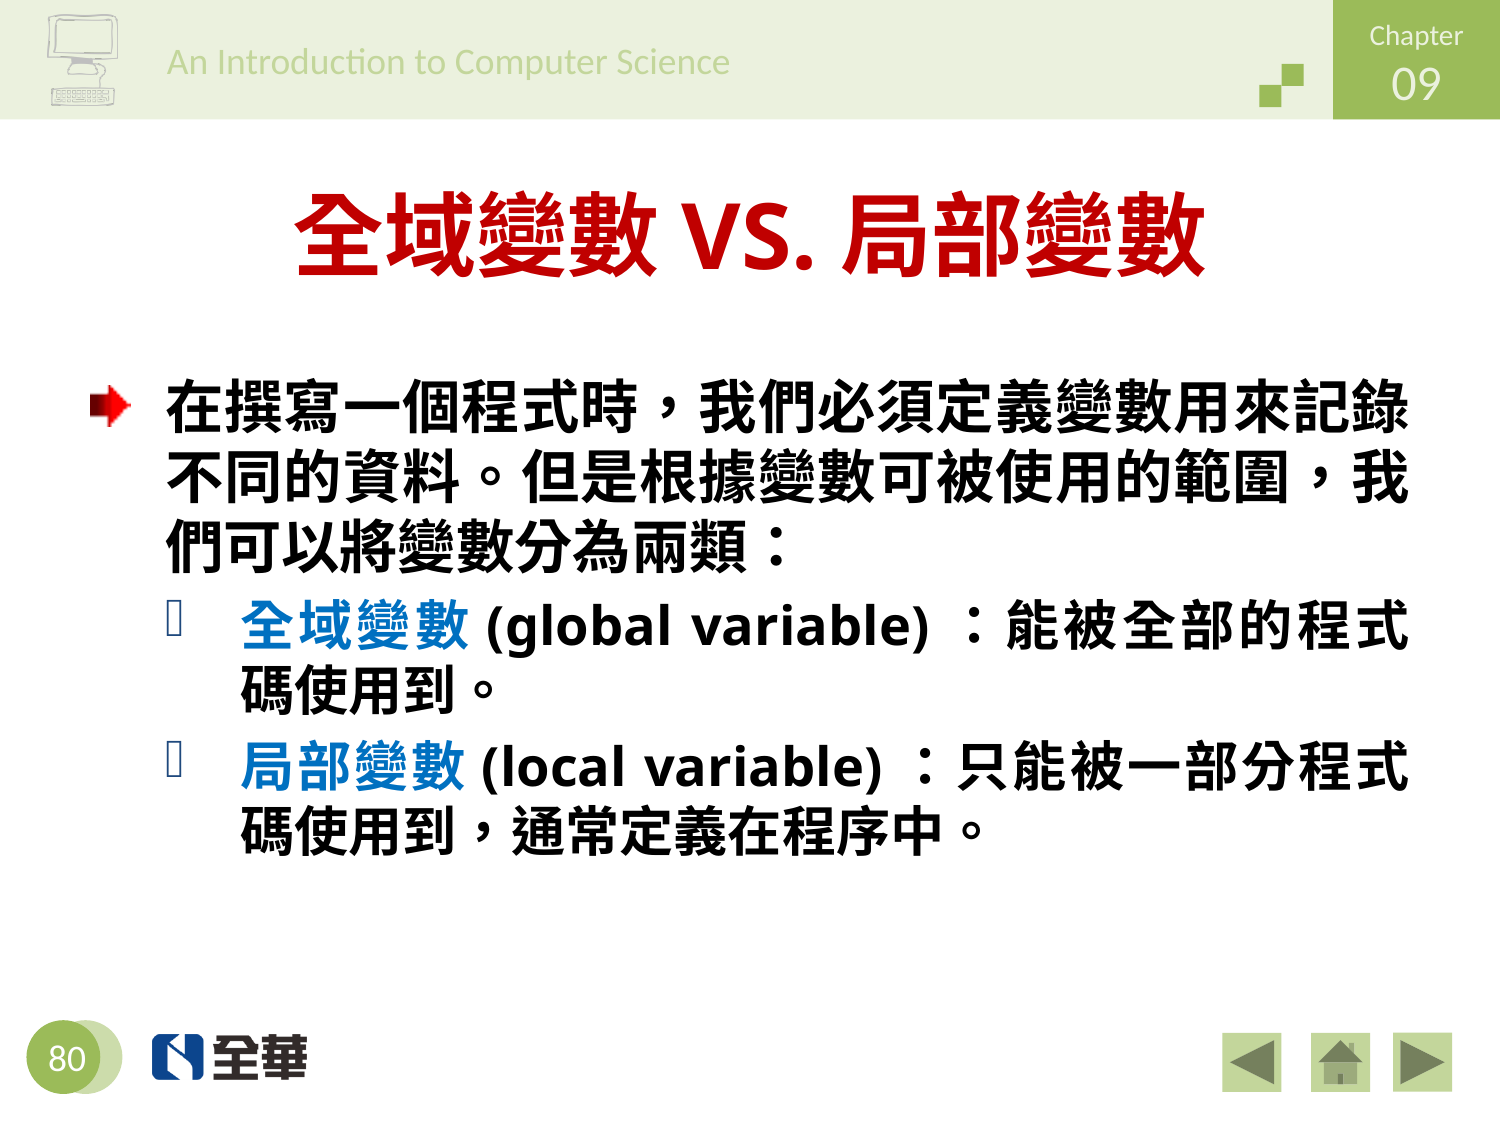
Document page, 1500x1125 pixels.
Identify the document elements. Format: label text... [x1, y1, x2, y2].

picture [152, 1034, 307, 1080]
list 在撰寫一個程式時，我們必須定義變數用來記錄不同的資料。但是根據變數可被使用的範圍，我們可以將變數分為兩類： 全域變數(global variable)：能被全部的程式碼使用到。 局部變數(local variable)：只能被一部分程式碼使用到，通常定義在程序中。 [75, 363, 1425, 1005]
picture [47, 14, 118, 106]
picture [90, 385, 131, 427]
title 全域變數VS.局部變數 [75, 138, 1425, 327]
